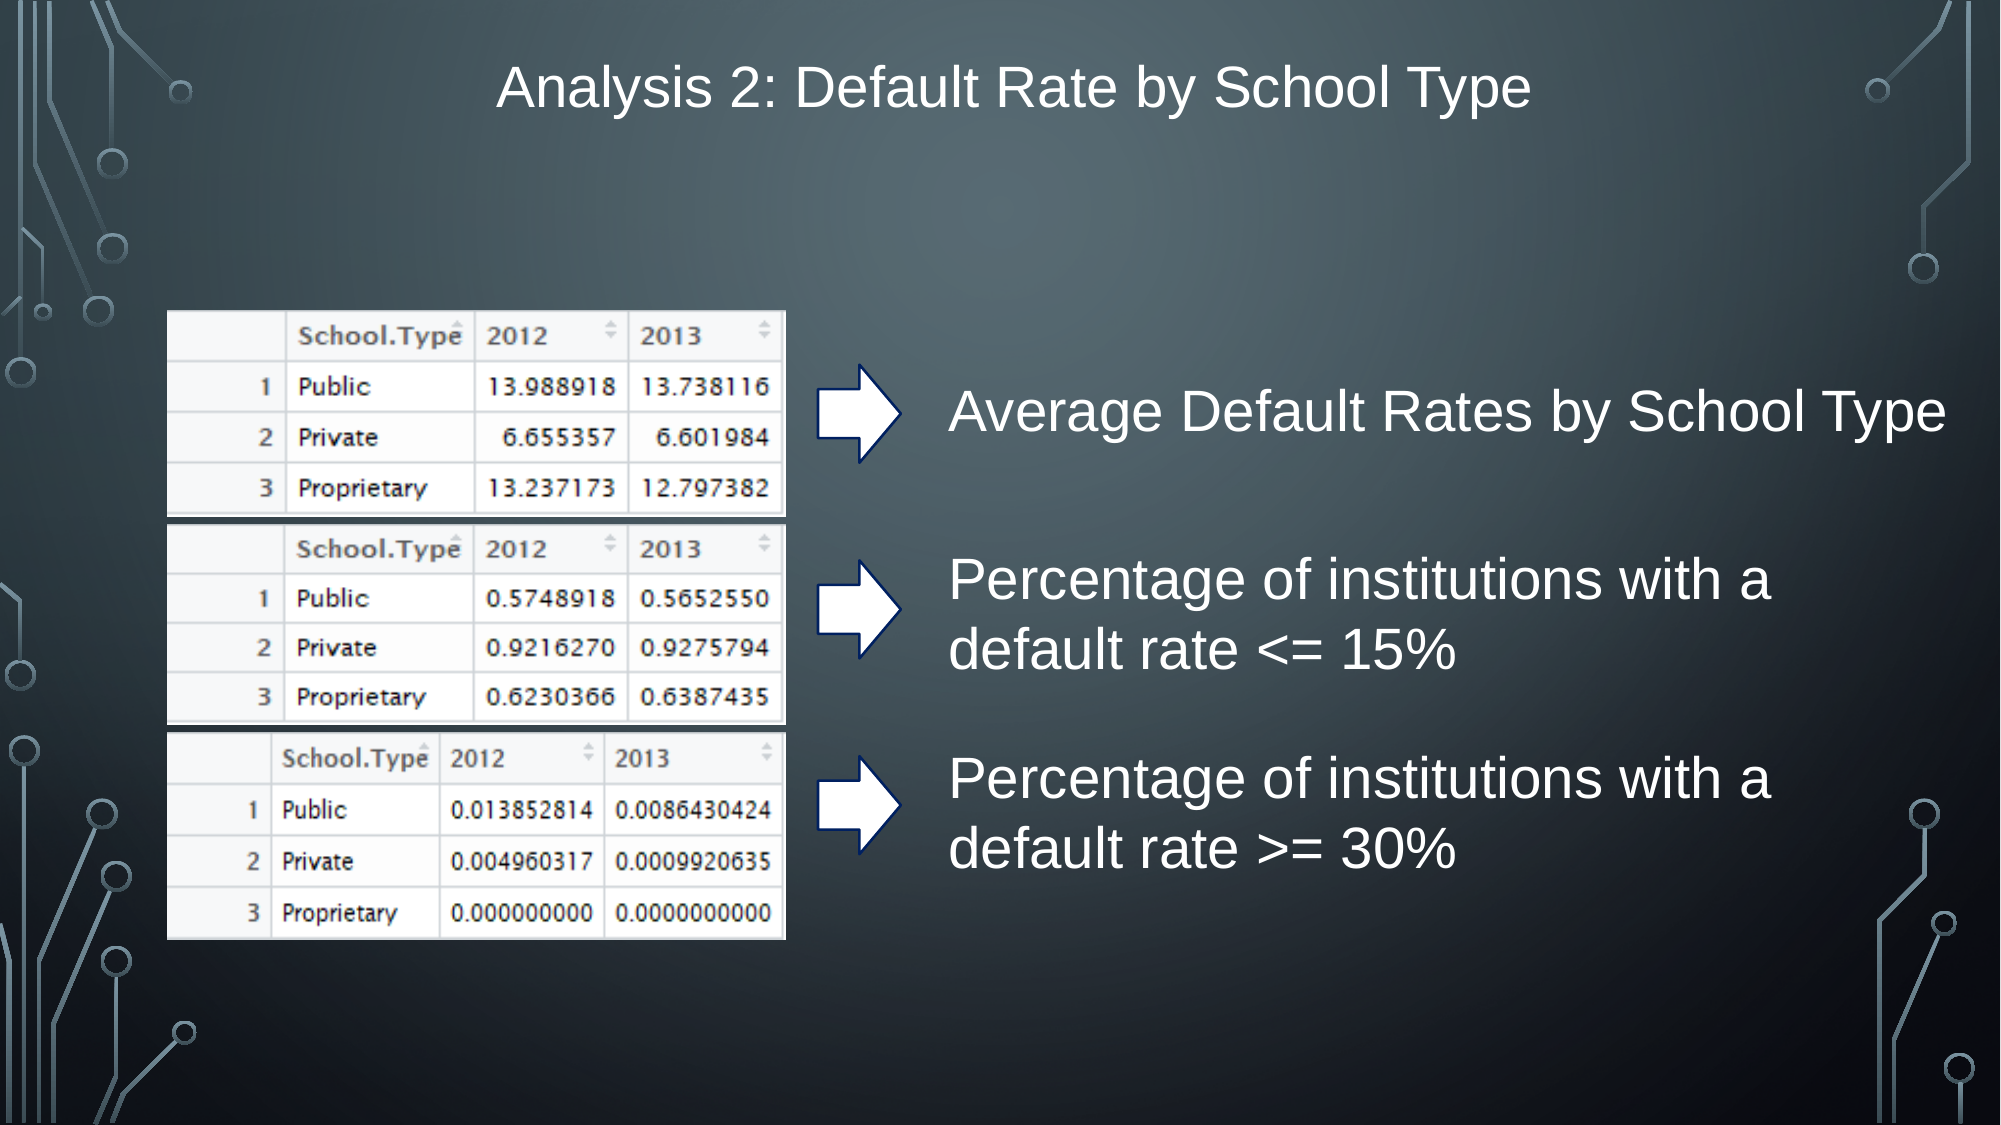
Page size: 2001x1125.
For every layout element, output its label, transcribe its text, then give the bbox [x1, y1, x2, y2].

text_box Analysis 2: Default Rate by School Type [481, 41, 1550, 127]
text_box [136, 369, 1813, 1050]
picture [167, 310, 786, 517]
text_box Percentage of institutions with a default rate >= 30% [933, 732, 1928, 888]
picture [167, 732, 786, 940]
text_box [816, 754, 902, 856]
text_box [816, 559, 902, 660]
text_box [816, 363, 902, 464]
text_box Percentage of institutions with a default rate <= 15% [933, 533, 1873, 732]
text_box Average Default Rates by School Type [933, 365, 2000, 451]
picture [167, 524, 786, 725]
